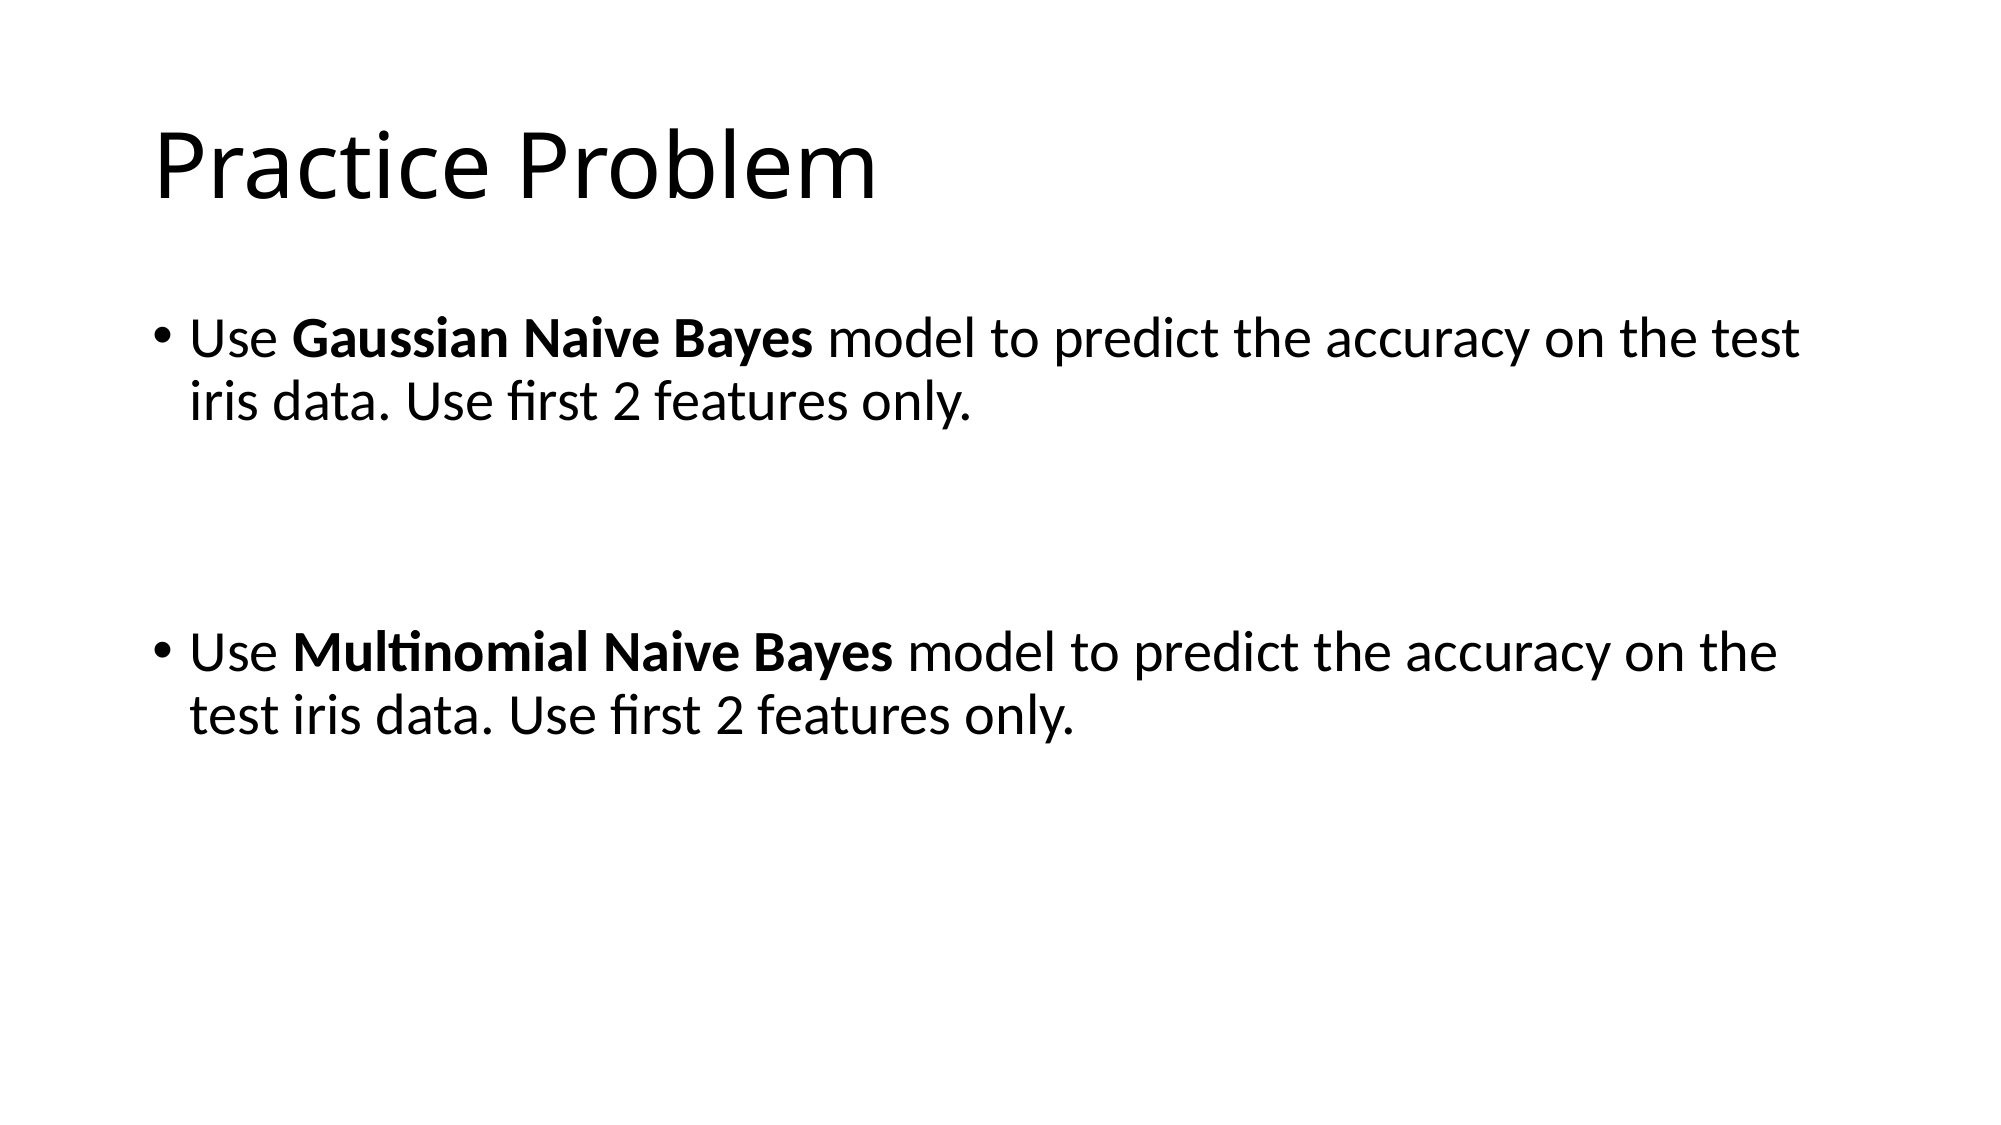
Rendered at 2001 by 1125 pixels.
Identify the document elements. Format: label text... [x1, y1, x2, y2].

list Use Gaussian Naive Bayes model to predict the accuracy on the test iris data. Use first 2 features only. Use Multinomial Naive Bayes model to predict the accuracy on the test iris data. Use first 2 features only. [137, 299, 1863, 1014]
title Practice Problem [137, 59, 1863, 278]
